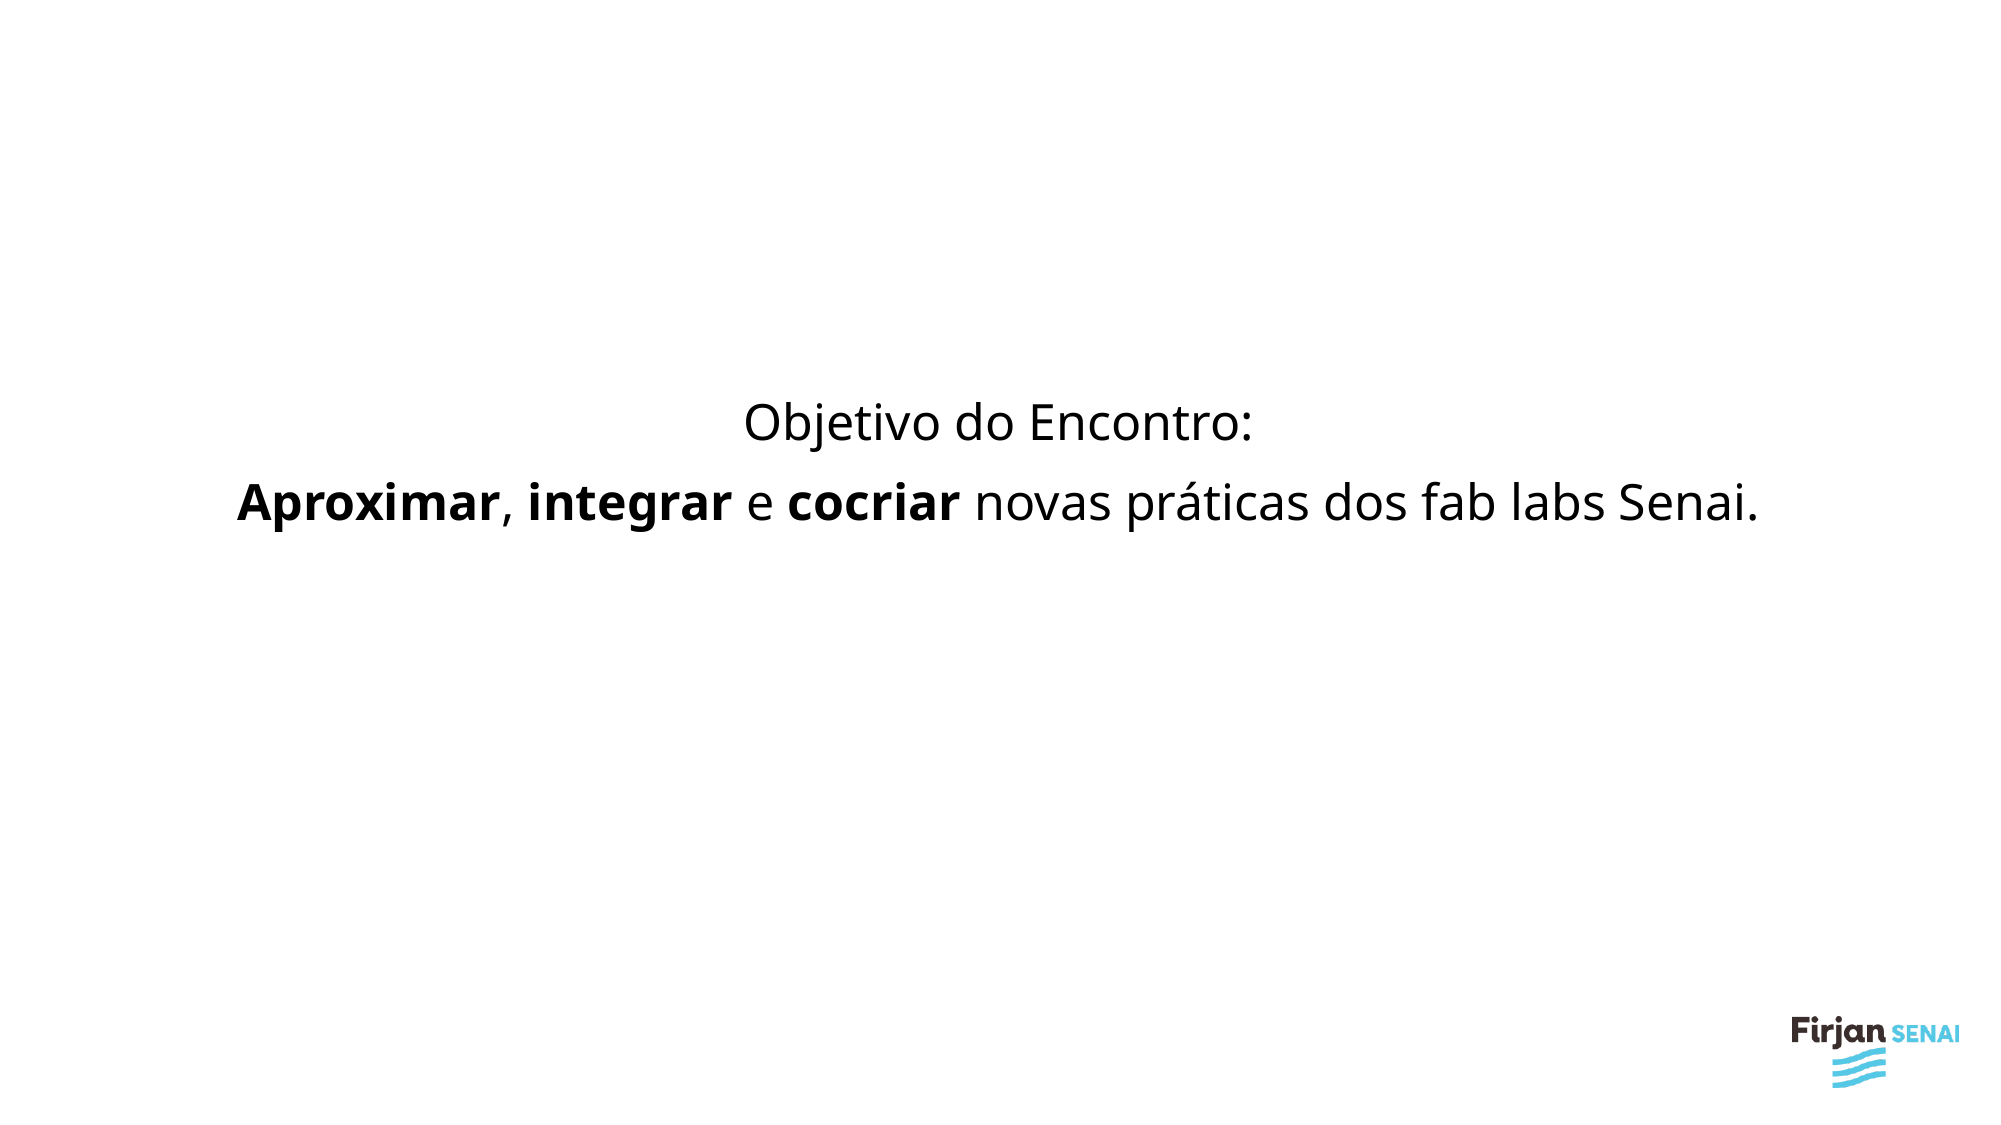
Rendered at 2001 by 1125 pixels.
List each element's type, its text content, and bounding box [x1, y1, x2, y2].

picture [1792, 1016, 1959, 1088]
subtitle Objetivo do Encontro: Aproximar, integrar e cocriar novas práticas dos fab labs Senai. [126, 389, 1872, 1043]
